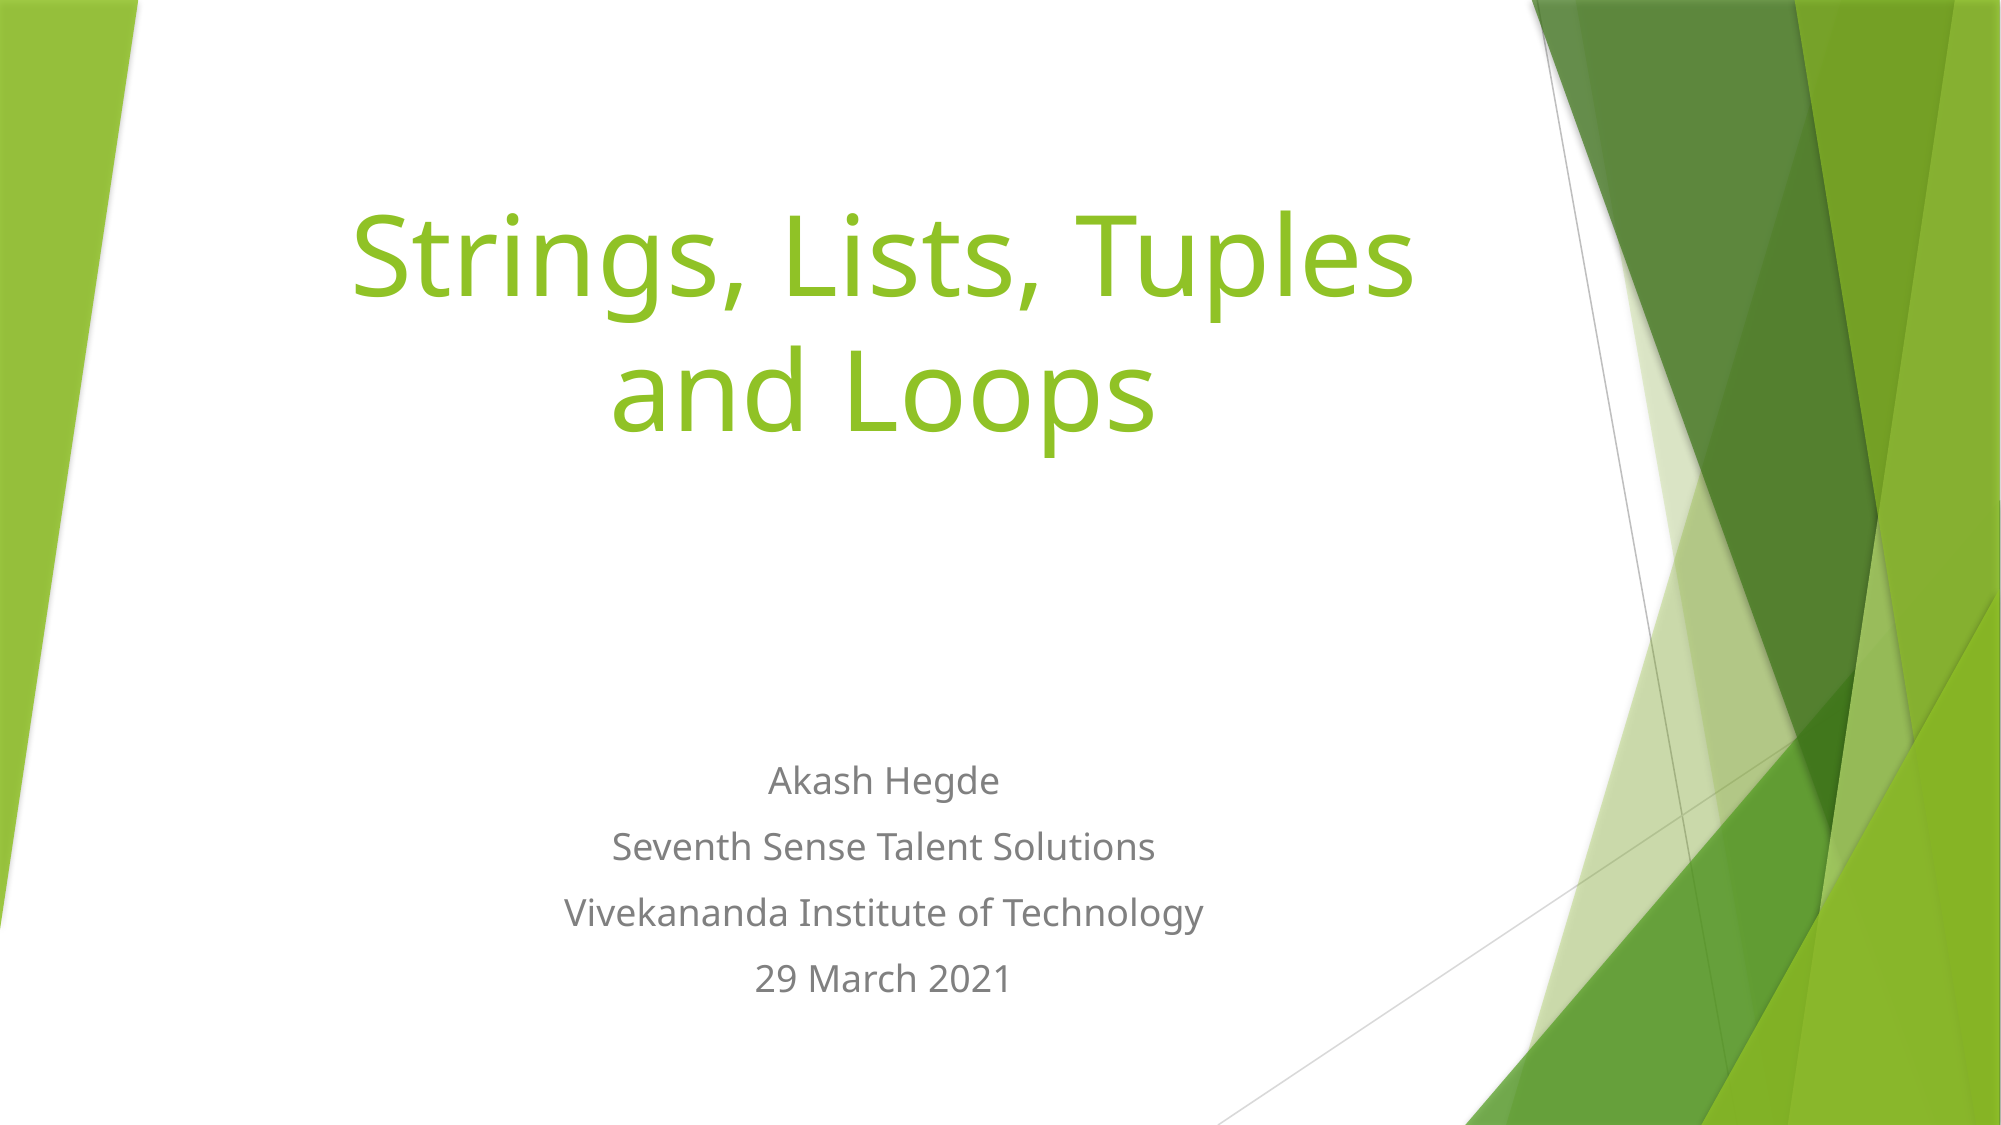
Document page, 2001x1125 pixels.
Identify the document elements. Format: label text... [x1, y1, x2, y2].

subtitle Akash Hegde Seventh Sense Talent Solutions Vivekananda Institute of Technology 29 March 2021 [247, 749, 1522, 1061]
title Strings, Lists, Tuples and Loops [247, 191, 1522, 462]
